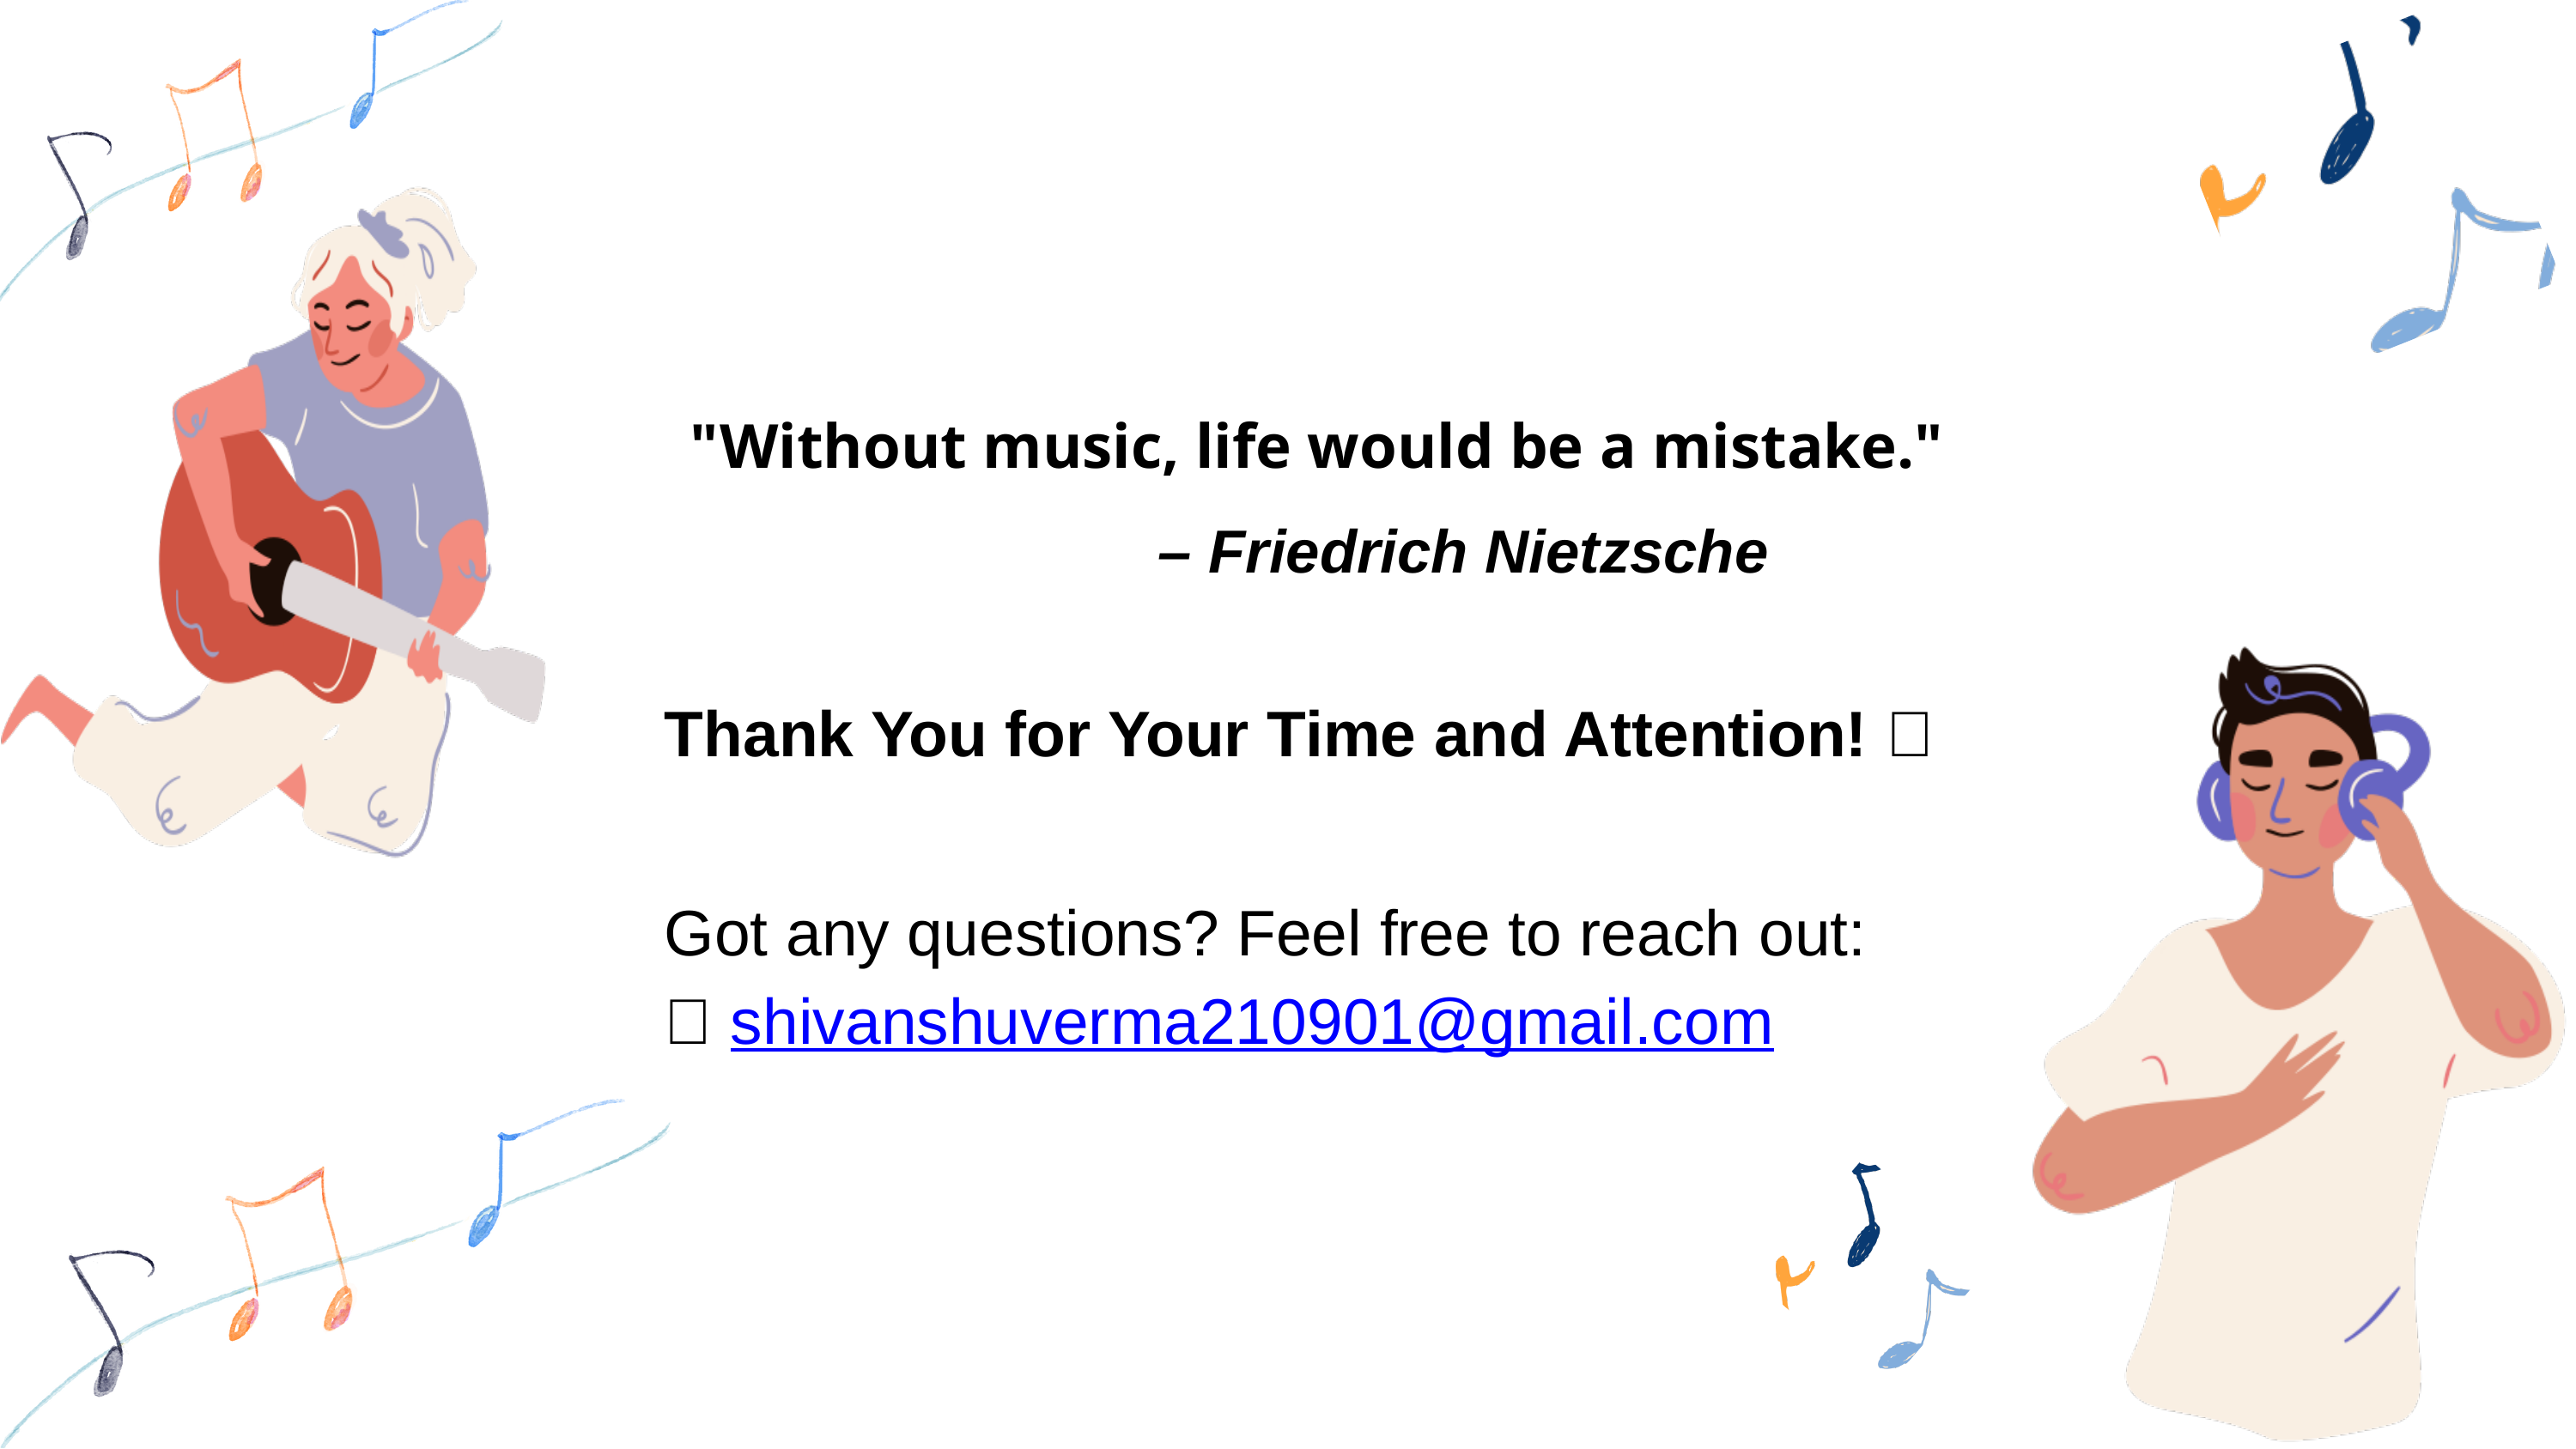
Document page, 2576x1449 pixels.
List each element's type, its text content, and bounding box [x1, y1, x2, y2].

text_box [0, 0, 503, 305]
text_box "Without music, life would be a mistake." – Friedrich Nietzsche [690, 396, 2104, 830]
text_box Thank You for Your Time and Attention! 🙌 Got any questions? Feel free to reach out: 📧 shivanshuverma210901@gmail.com [664, 680, 2025, 1058]
text_box [2025, 646, 2576, 1448]
text_box [1756, 1155, 1992, 1391]
text_box [0, 1099, 671, 1448]
text_box [2170, 0, 2562, 391]
text_box [0, 185, 547, 873]
